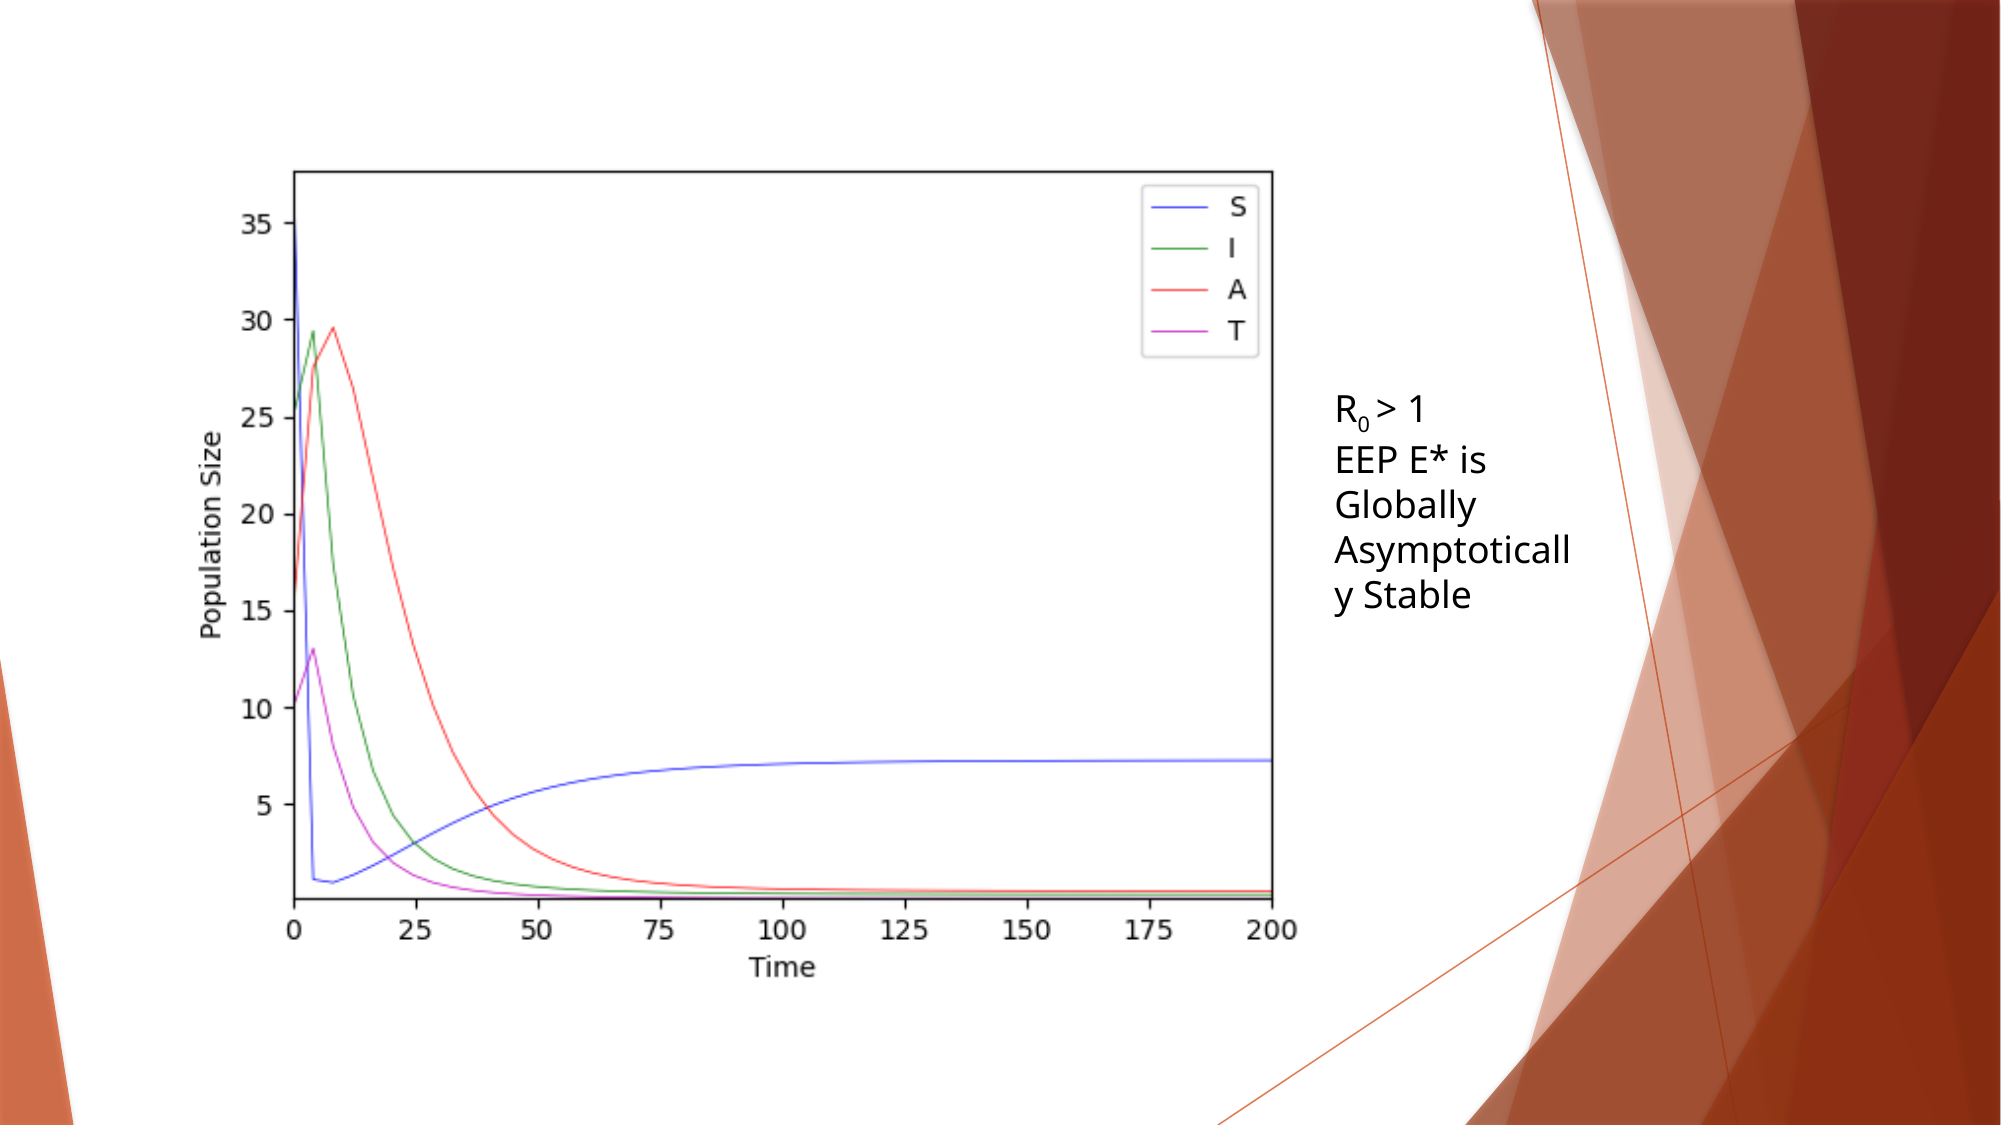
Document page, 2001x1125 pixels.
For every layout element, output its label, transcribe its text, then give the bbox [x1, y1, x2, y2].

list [136, 56, 1398, 1003]
text_box R0 > 1 EEP E* is Globally Asymptotically Stable [1402, 377, 1601, 624]
